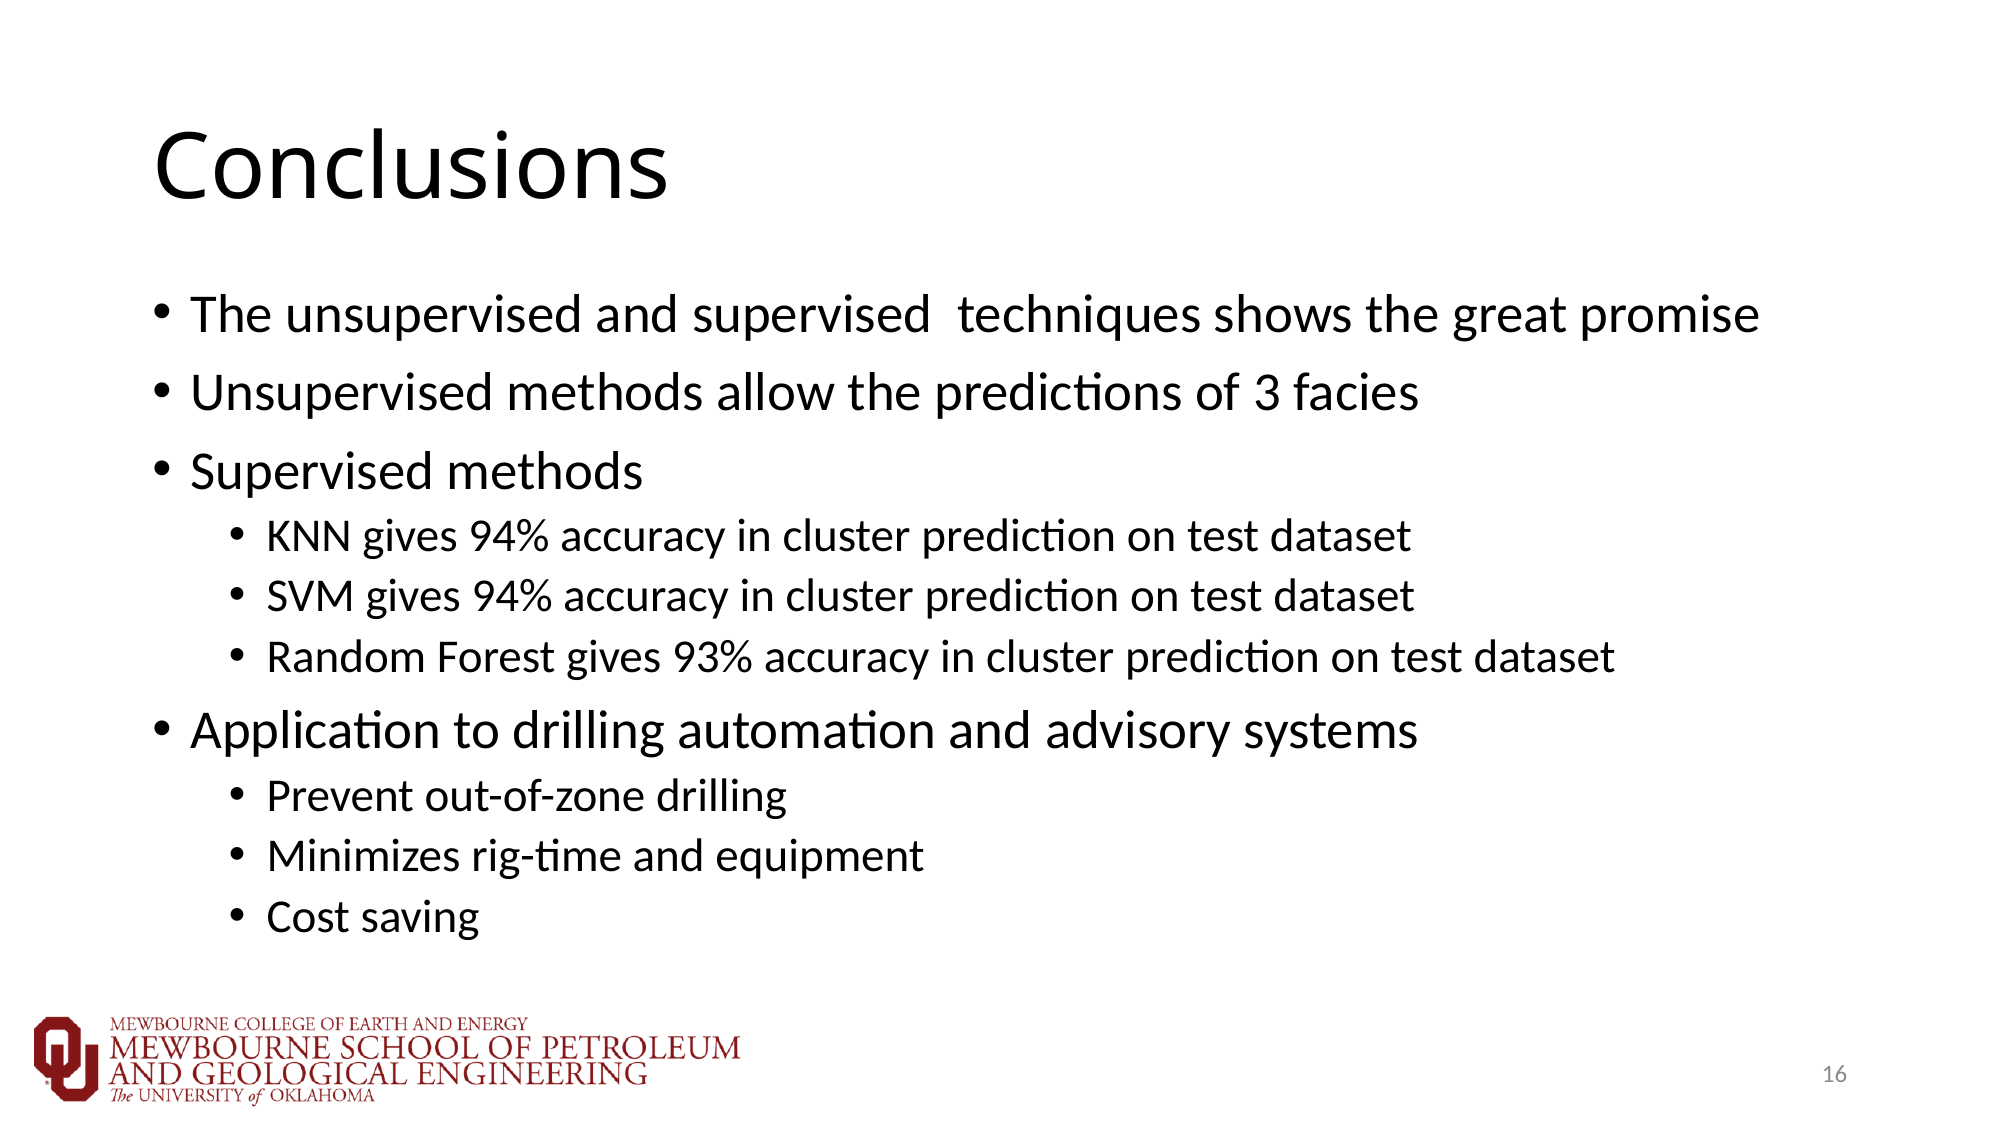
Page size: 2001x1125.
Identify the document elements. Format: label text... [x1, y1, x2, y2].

picture [25, 1009, 744, 1110]
slide_number 16 [1412, 1042, 1863, 1103]
title Conclusions [137, 59, 1863, 278]
list The unsupervised and supervised techniques shows the great promise Unsupervised methods allow the predictions of 3 facies Supervised methods KNN gives 94% accuracy in cluster prediction on test dataset SVM gives 94% accuracy in cluster prediction on test dataset Random Forest gives 93% accuracy in cluster prediction on test dataset Application to drilling automation and advisory systems Prevent out-of-zone drilling Minimizes rig-time and equipment Cost saving [137, 277, 1779, 958]
